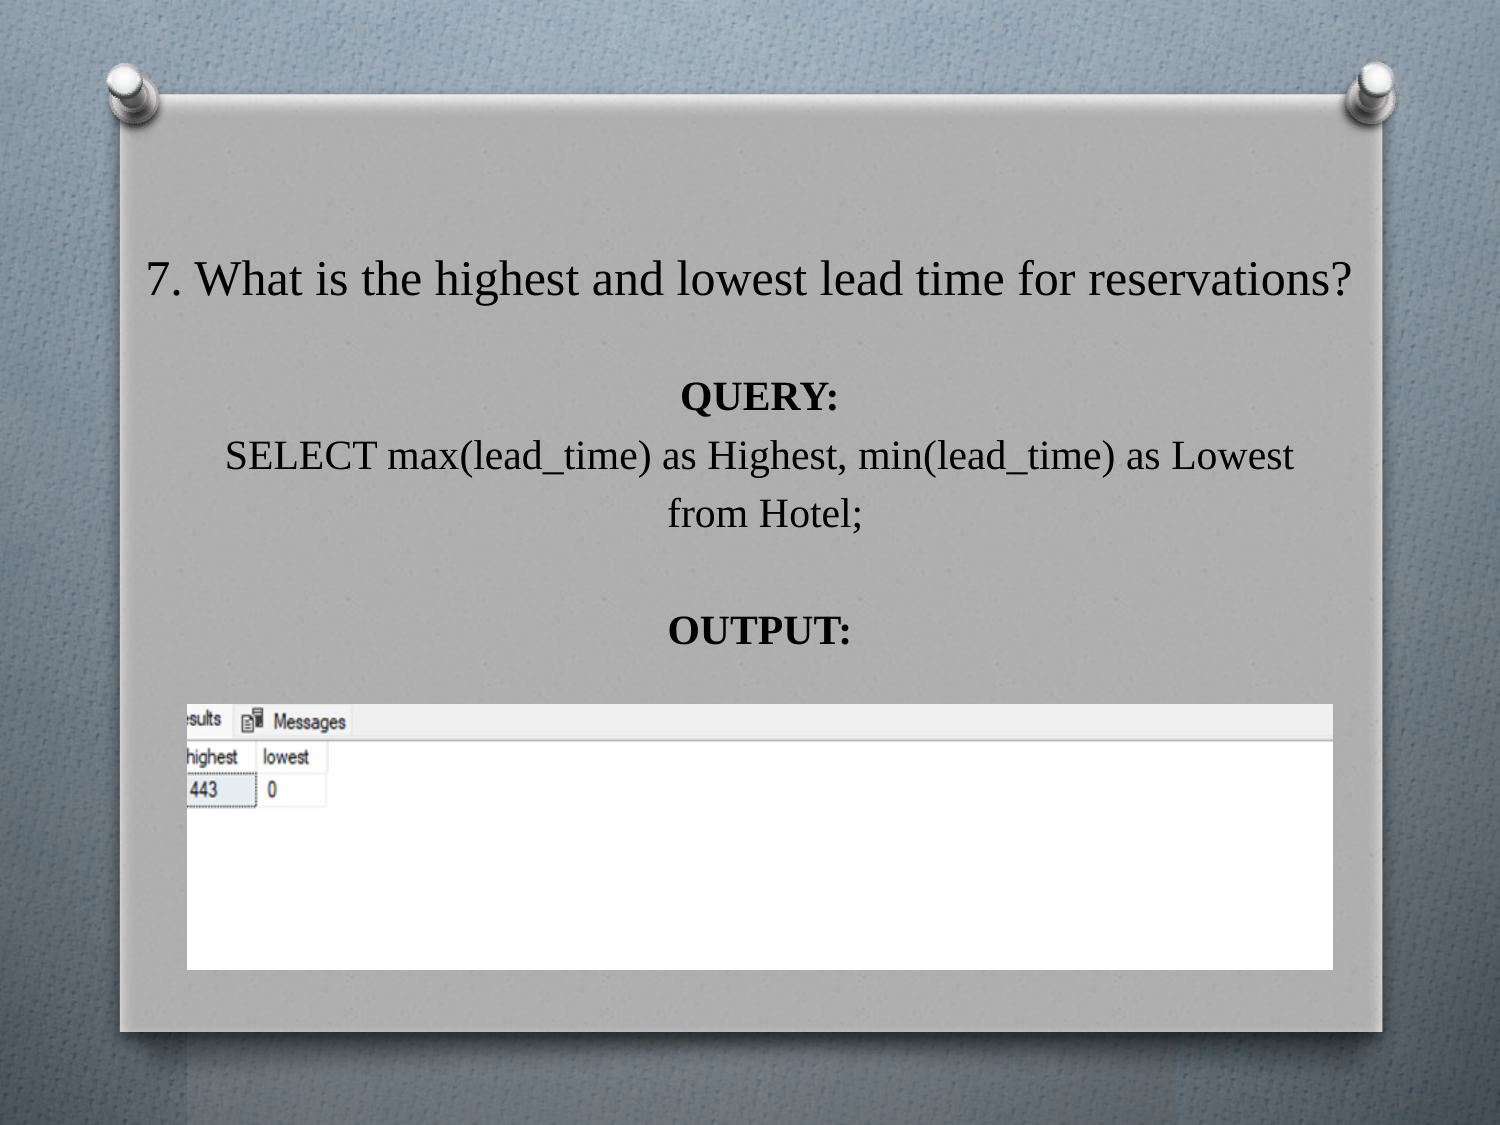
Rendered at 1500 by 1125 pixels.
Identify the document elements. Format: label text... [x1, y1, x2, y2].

title 7. What is the highest and lowest lead time for reservations? [112, 90, 1388, 314]
picture [75, 29, 198, 132]
picture [1317, 35, 1439, 142]
list QUERY: SELECT max(lead_time) as Highest, min(lead_time) as Lowest from Hotel; OUTPUT: [122, 361, 1398, 608]
picture [186, 703, 1334, 971]
